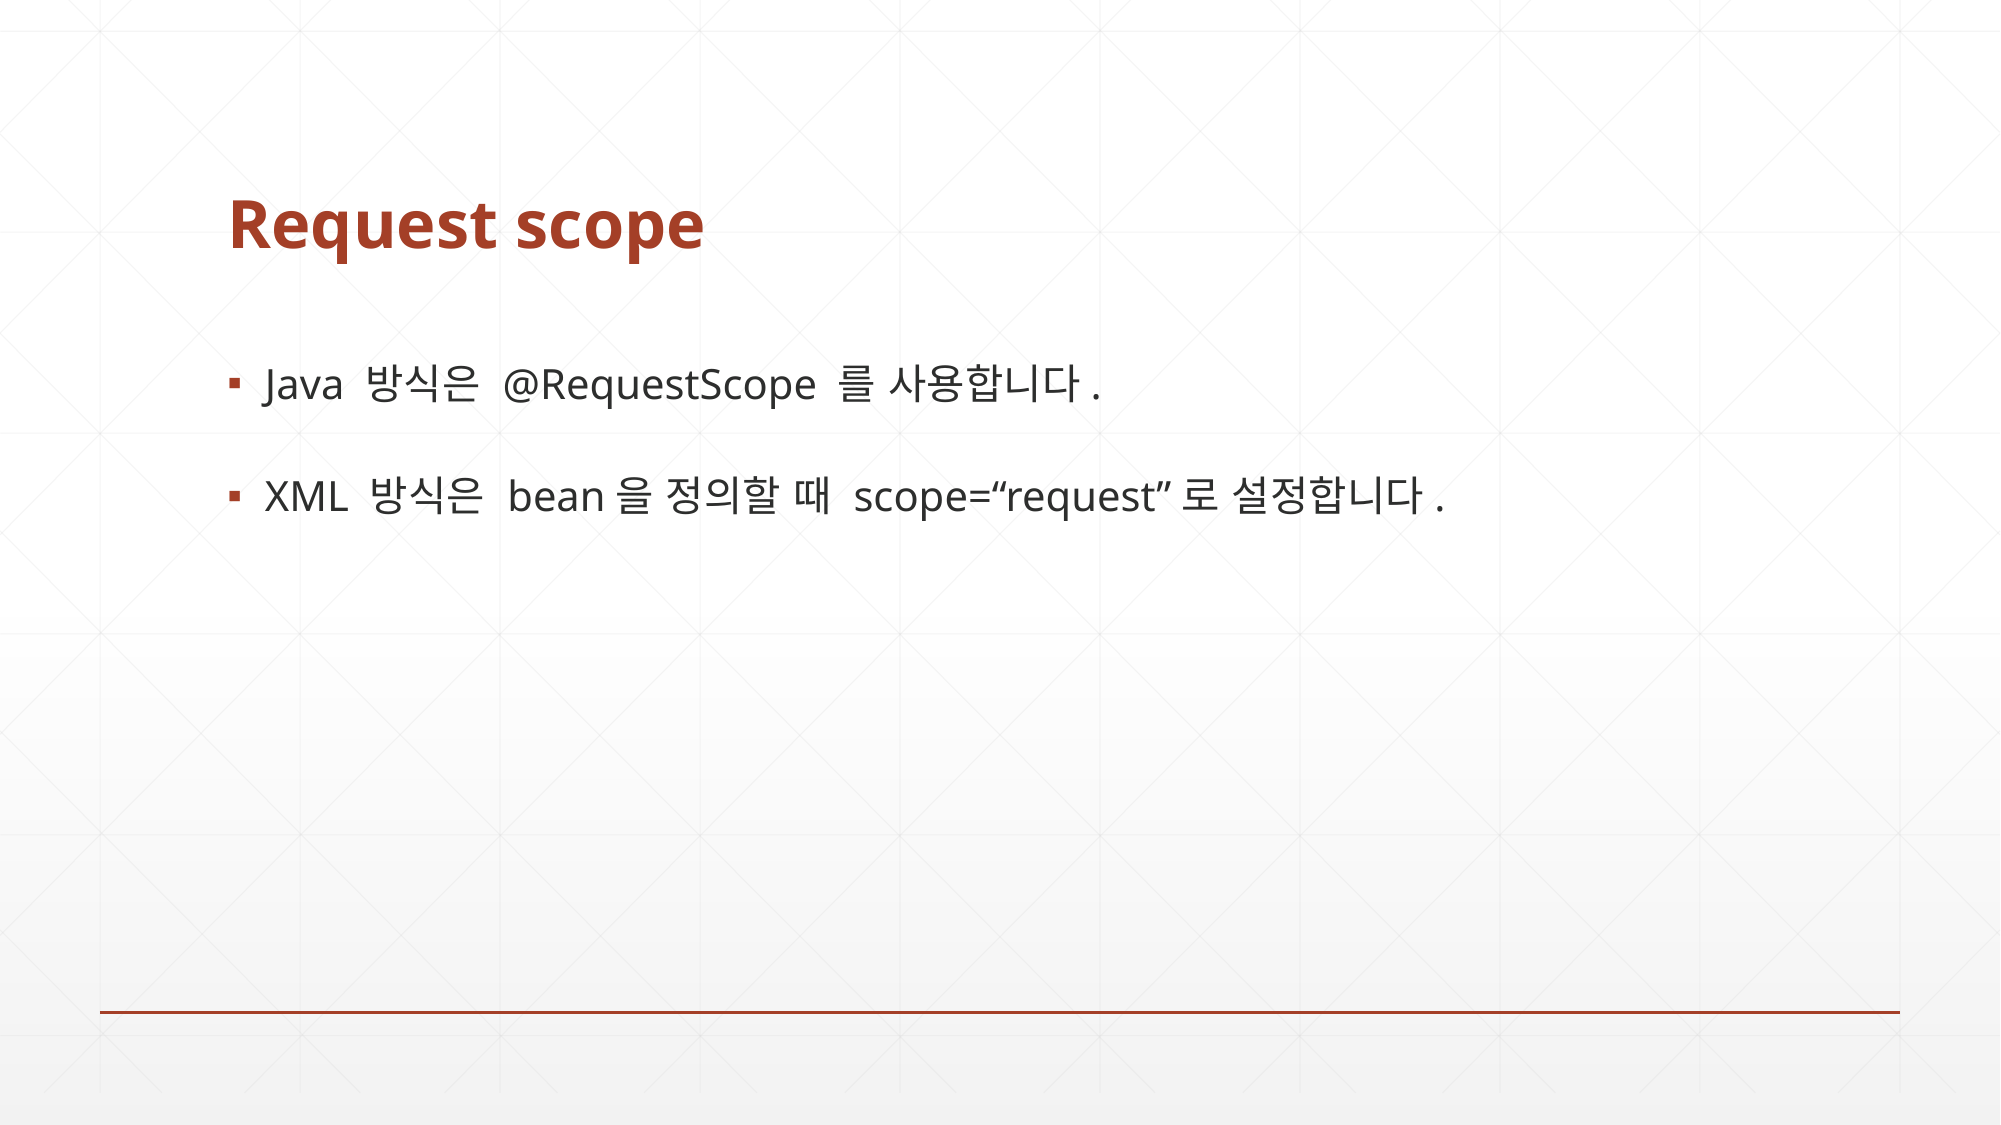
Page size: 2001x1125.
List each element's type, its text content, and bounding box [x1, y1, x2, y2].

list Java 방식은 @RequestScope 를 사용합니다. XML 방식은 bean을 정의할 때 scope=“request”로 설정합니다. [212, 324, 1788, 950]
title Request scope [212, 82, 1788, 271]
